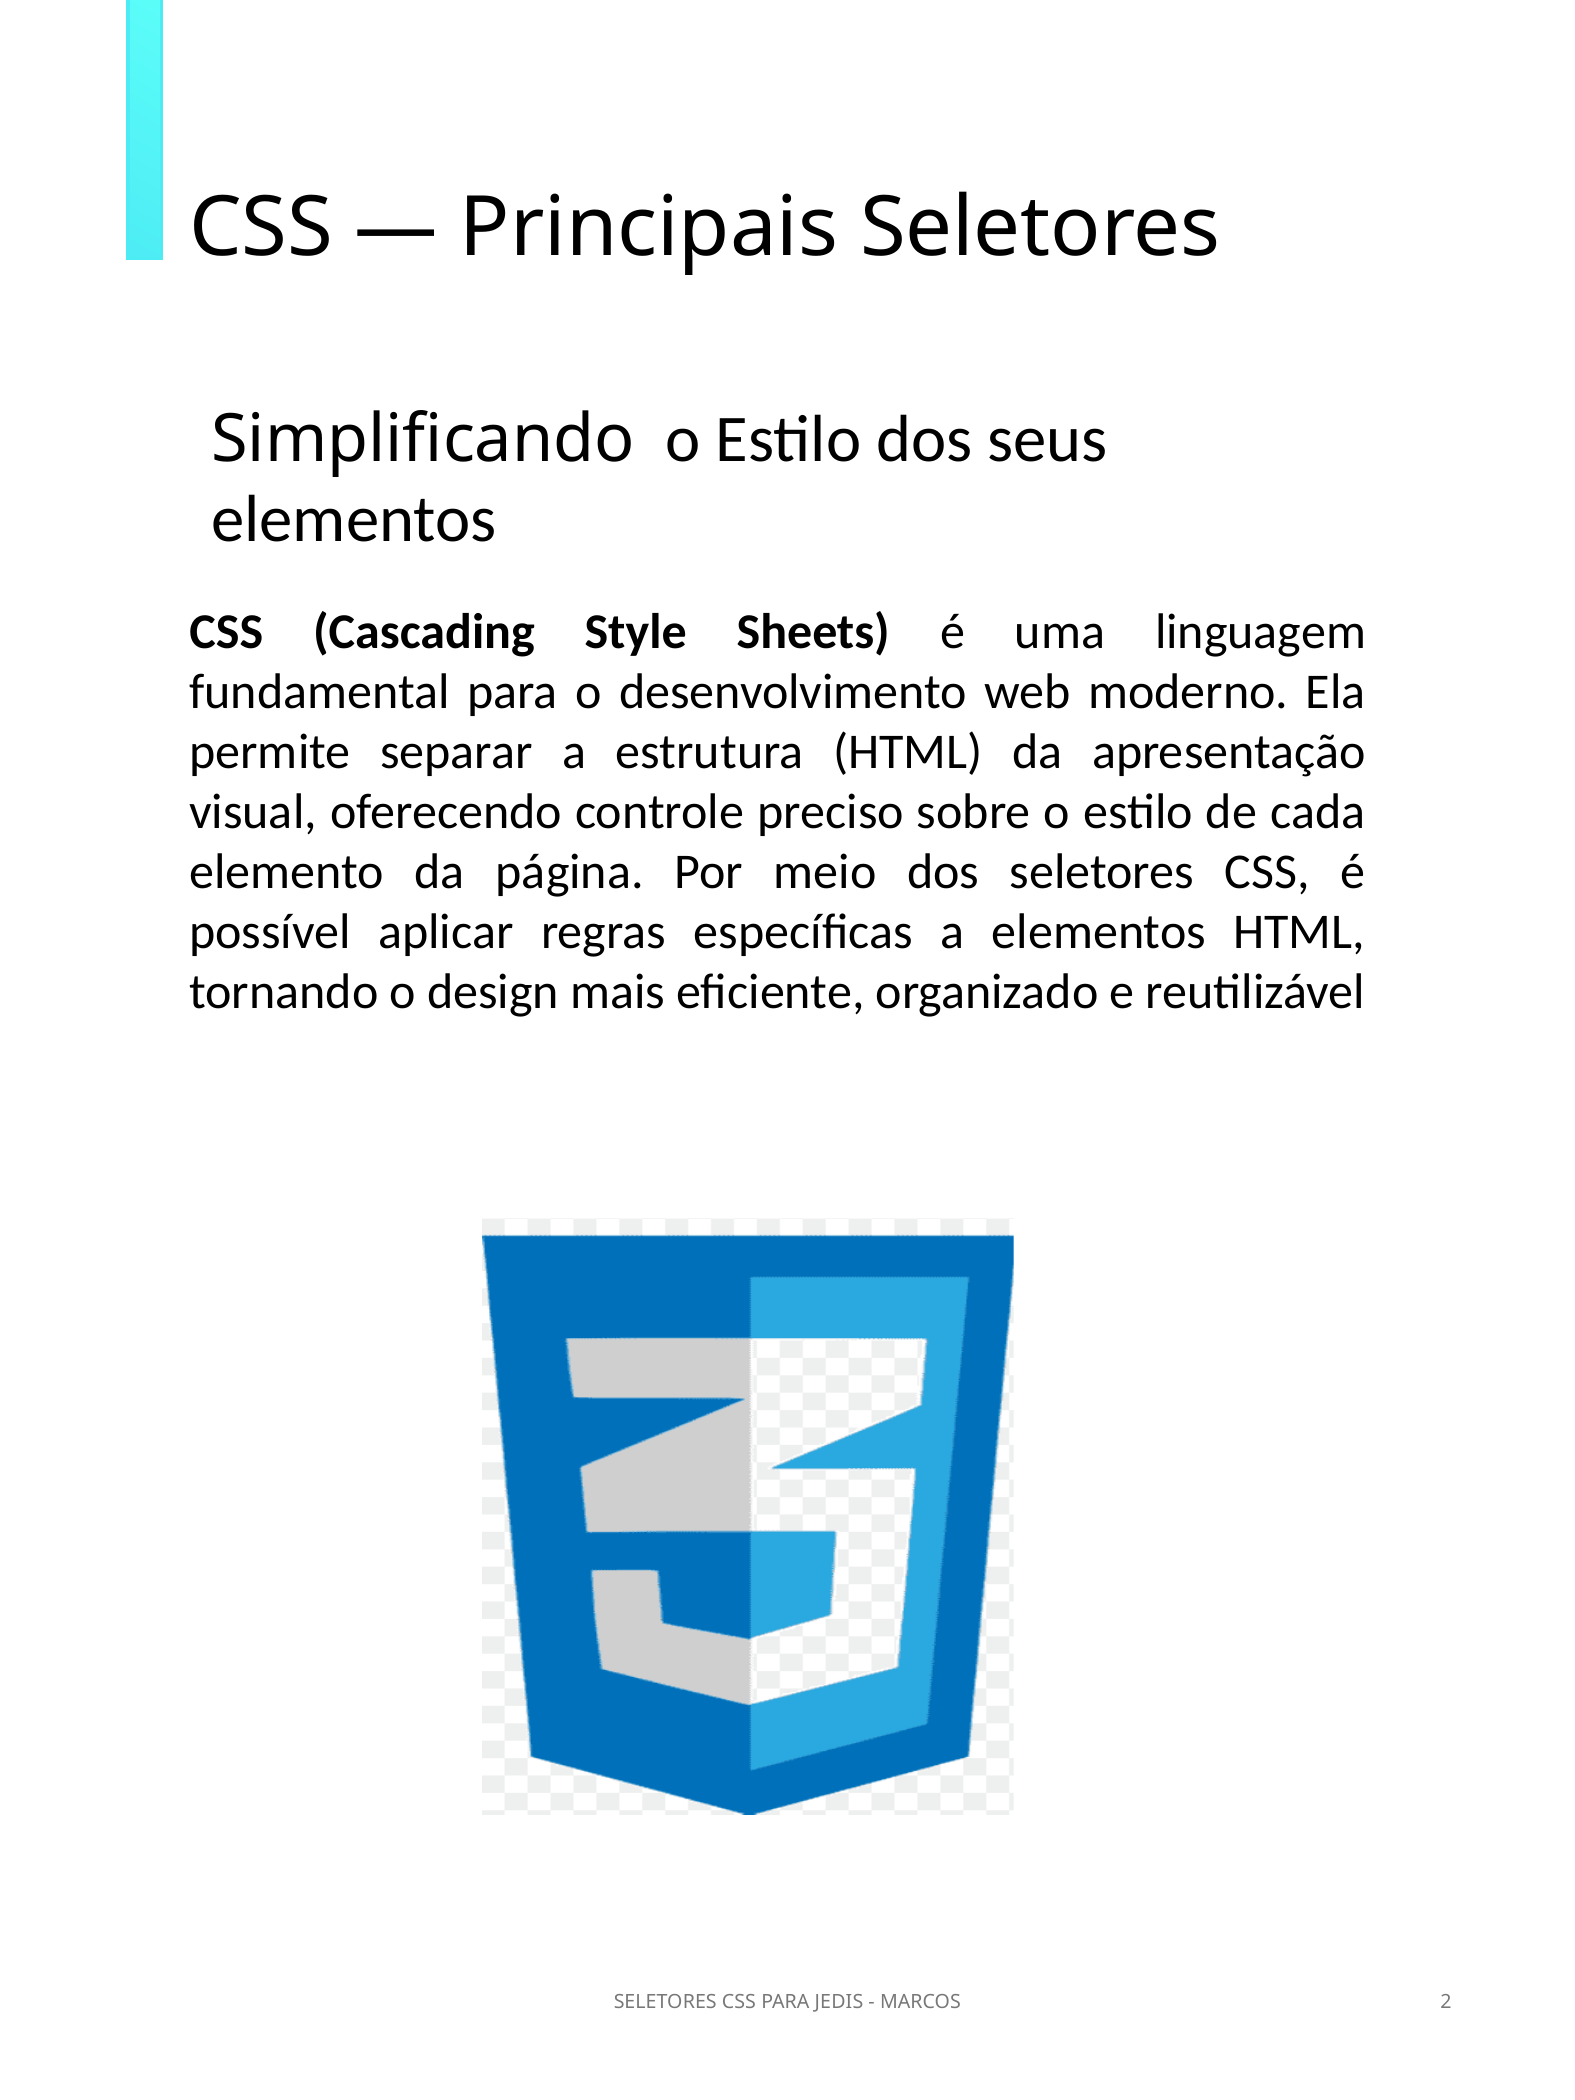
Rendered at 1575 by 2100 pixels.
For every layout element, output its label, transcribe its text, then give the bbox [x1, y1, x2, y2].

footer SELETORES CSS PARA JEDIS - MARCOS [521, 1946, 1054, 2059]
text_box Simplificando o Estilo dos seus elementos [196, 387, 1403, 563]
text_box [126, 0, 163, 260]
text_box CSS — Principais Seletores [174, 164, 1322, 280]
text_box CSS (Cascading Style Sheets) é uma linguagem fundamental para o desenvolvimento web moderno. Ela permite separar a estrutura (HTML) da apresentação visual, oferecendo controle preciso sobre o estilo de cada elemento da página. Por meio dos seletores CSS, é possível aplicar regras específicas a elementos HTML, tornando o design mais eficiente, organizado e reutilizável [174, 590, 1381, 1146]
slide_number 2 [1112, 1946, 1467, 2059]
picture [481, 1217, 1015, 1815]
